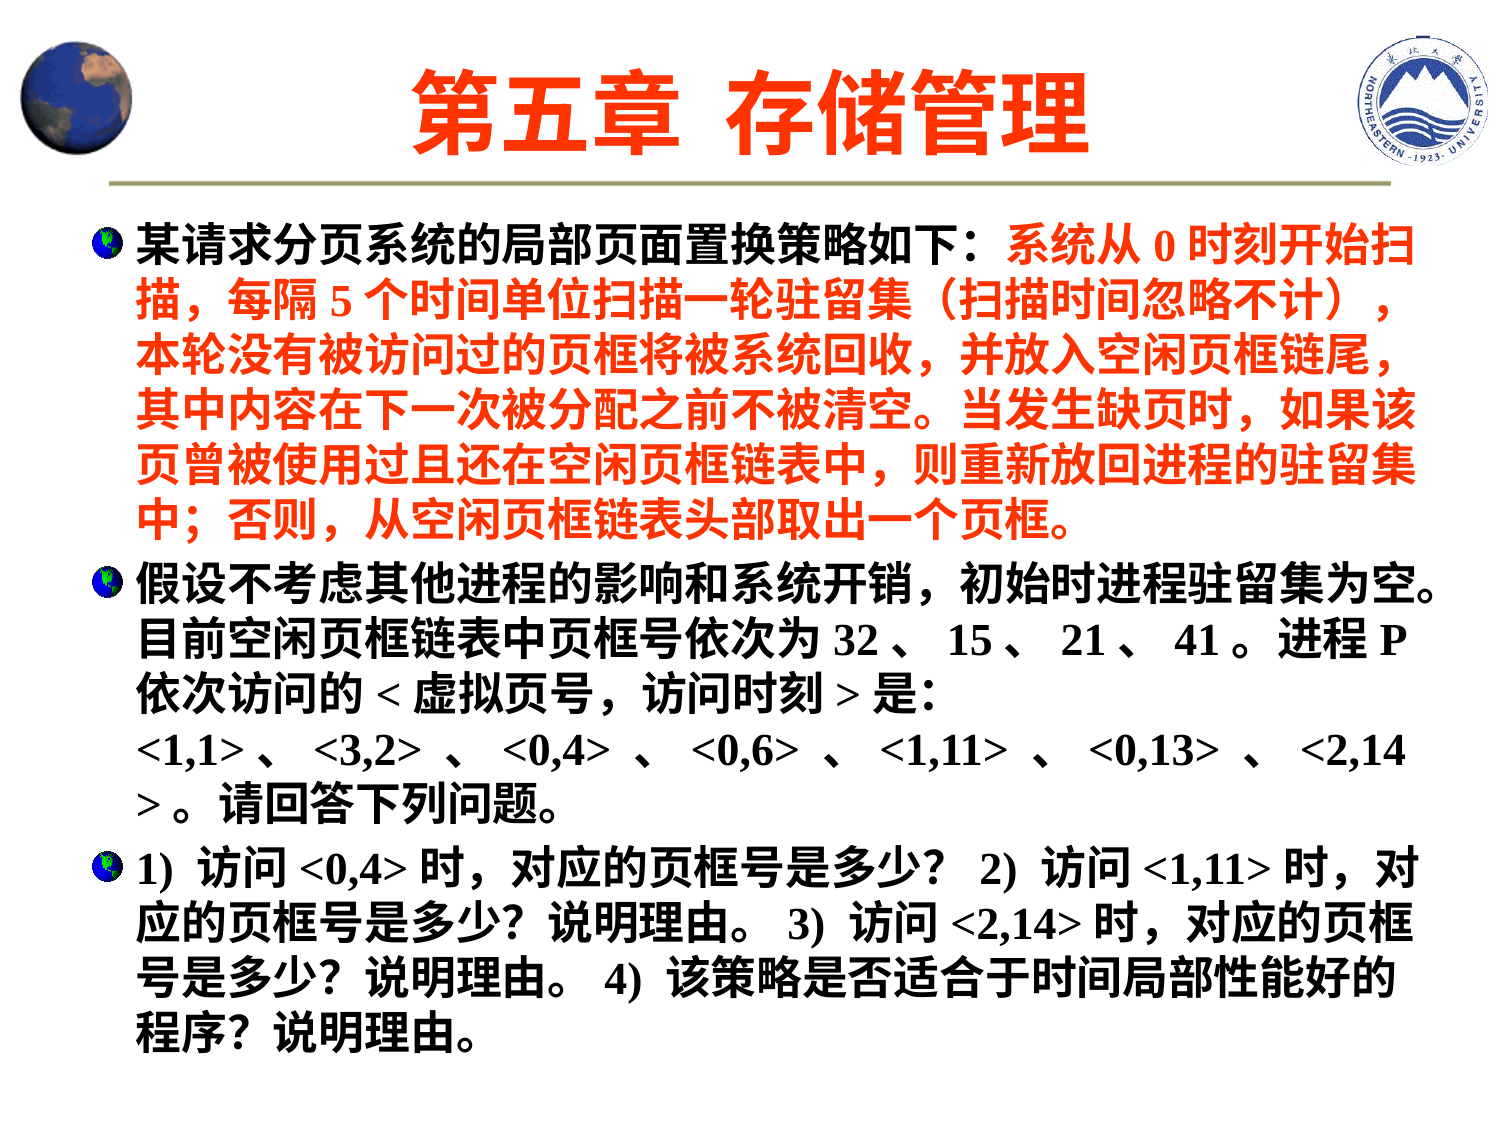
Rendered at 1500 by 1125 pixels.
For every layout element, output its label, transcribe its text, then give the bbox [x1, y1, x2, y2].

text_box 第五章 存储管理 [112, 42, 1388, 180]
picture [0, 37, 138, 161]
list 某请求分页系统的局部页面置换策略如下：系统从0时刻开始扫描，每隔5个时间单位扫描一轮驻留集（扫描时间忽略不计），本轮没有被访问过的页框将被系统回收，并放入空闲页框链尾，其中内容在下一次被分配之前不被清空。当发生缺页时，如果该页曾被使用过且还在空闲页框链表中，则重新放回进程的驻留集中；否则，从空闲页框链表头部取出一个页框。 假设不考虑其他进程的影响和系统开销，初始时进程驻留集为空。目前空闲页框链表中页框号依次为32、15、21、41。进程P依次访问的<虚拟页号，访问时刻>是：<1,1>、<3,2> 、<0,4> 、<0,6> 、<1,11> 、<0,13> 、<2,14>。请回答下列问题。 1) 访问<0,4>时，对应的页框号是多少？2) 访问<1,11>时，对应的页框号是多少？说明理由。3) 访问<2,14>时，对应的页框号是多少？说明理由。4) 该策略是否适合于时间局部性能好的程序？说明理由。 [76, 208, 1447, 1024]
picture [109, 175, 1391, 191]
picture [91, 850, 124, 883]
picture [91, 565, 124, 599]
picture [1352, 33, 1490, 171]
picture [91, 226, 124, 260]
